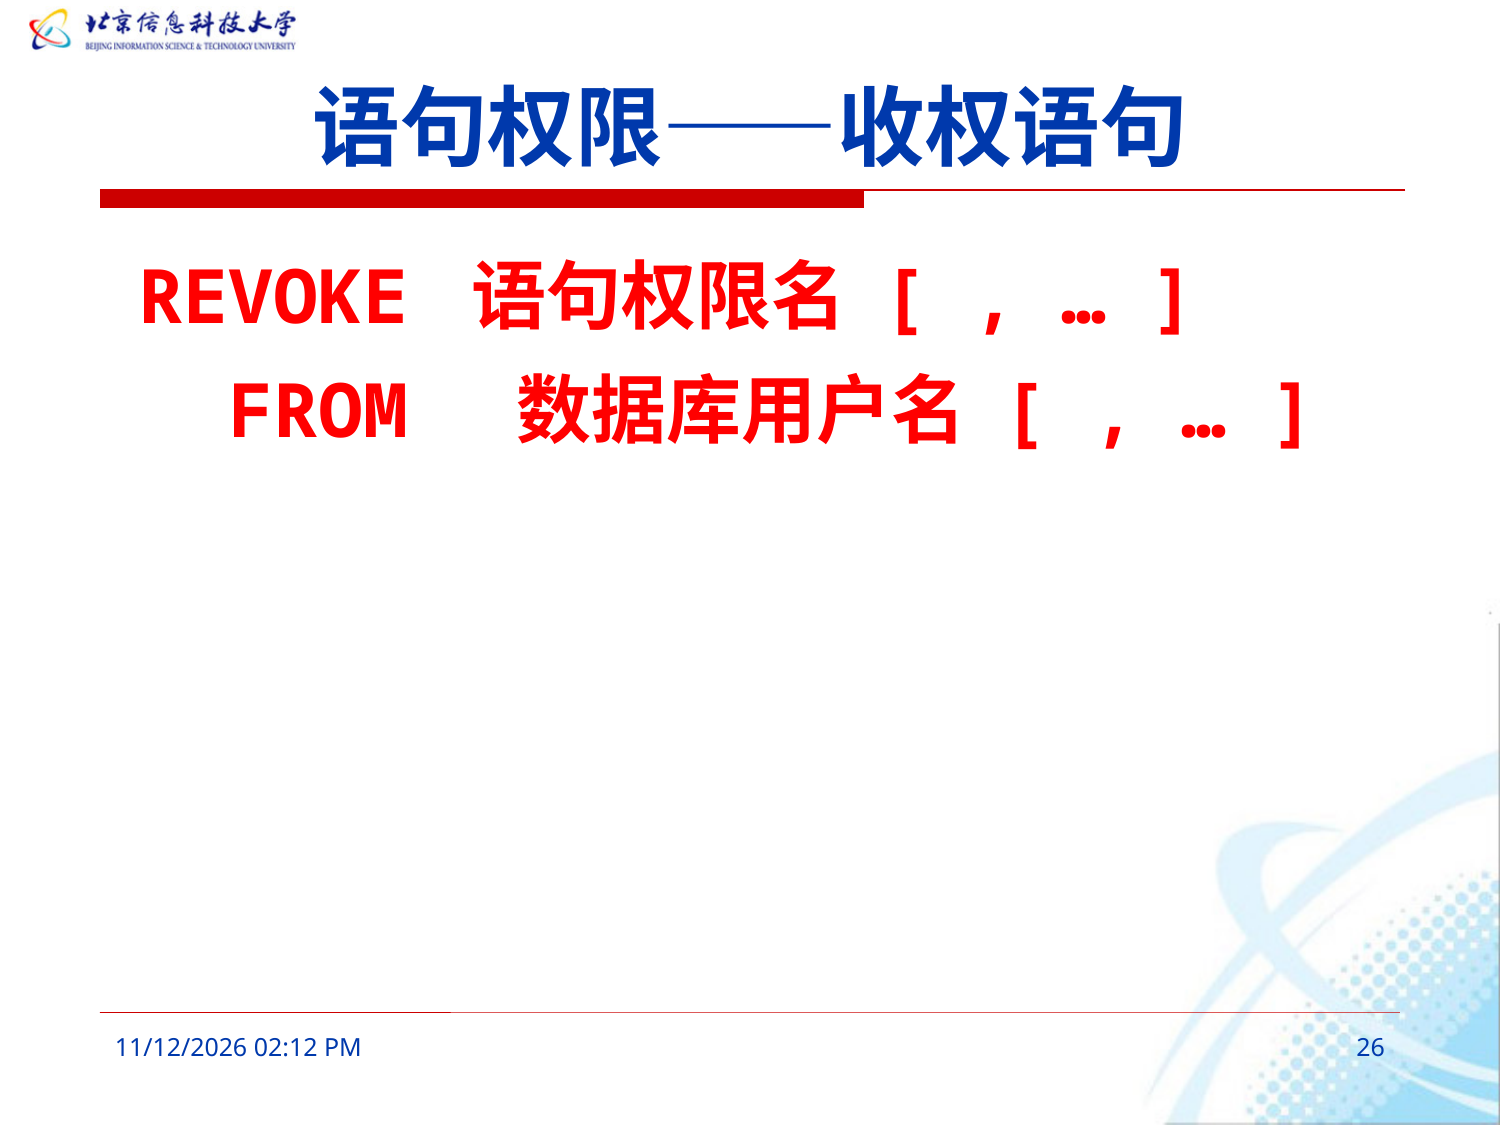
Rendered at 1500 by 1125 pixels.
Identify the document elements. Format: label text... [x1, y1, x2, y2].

list REVOKE 语句权限名 [ , … ] FROM 数据库用户名 [ , … ] [123, 231, 1406, 1000]
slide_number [99, 1024, 432, 1103]
title 语句权限——收权语句 [93, 49, 1407, 185]
slide_number 26 [1074, 1024, 1401, 1103]
picture [0, 0, 1500, 1125]
